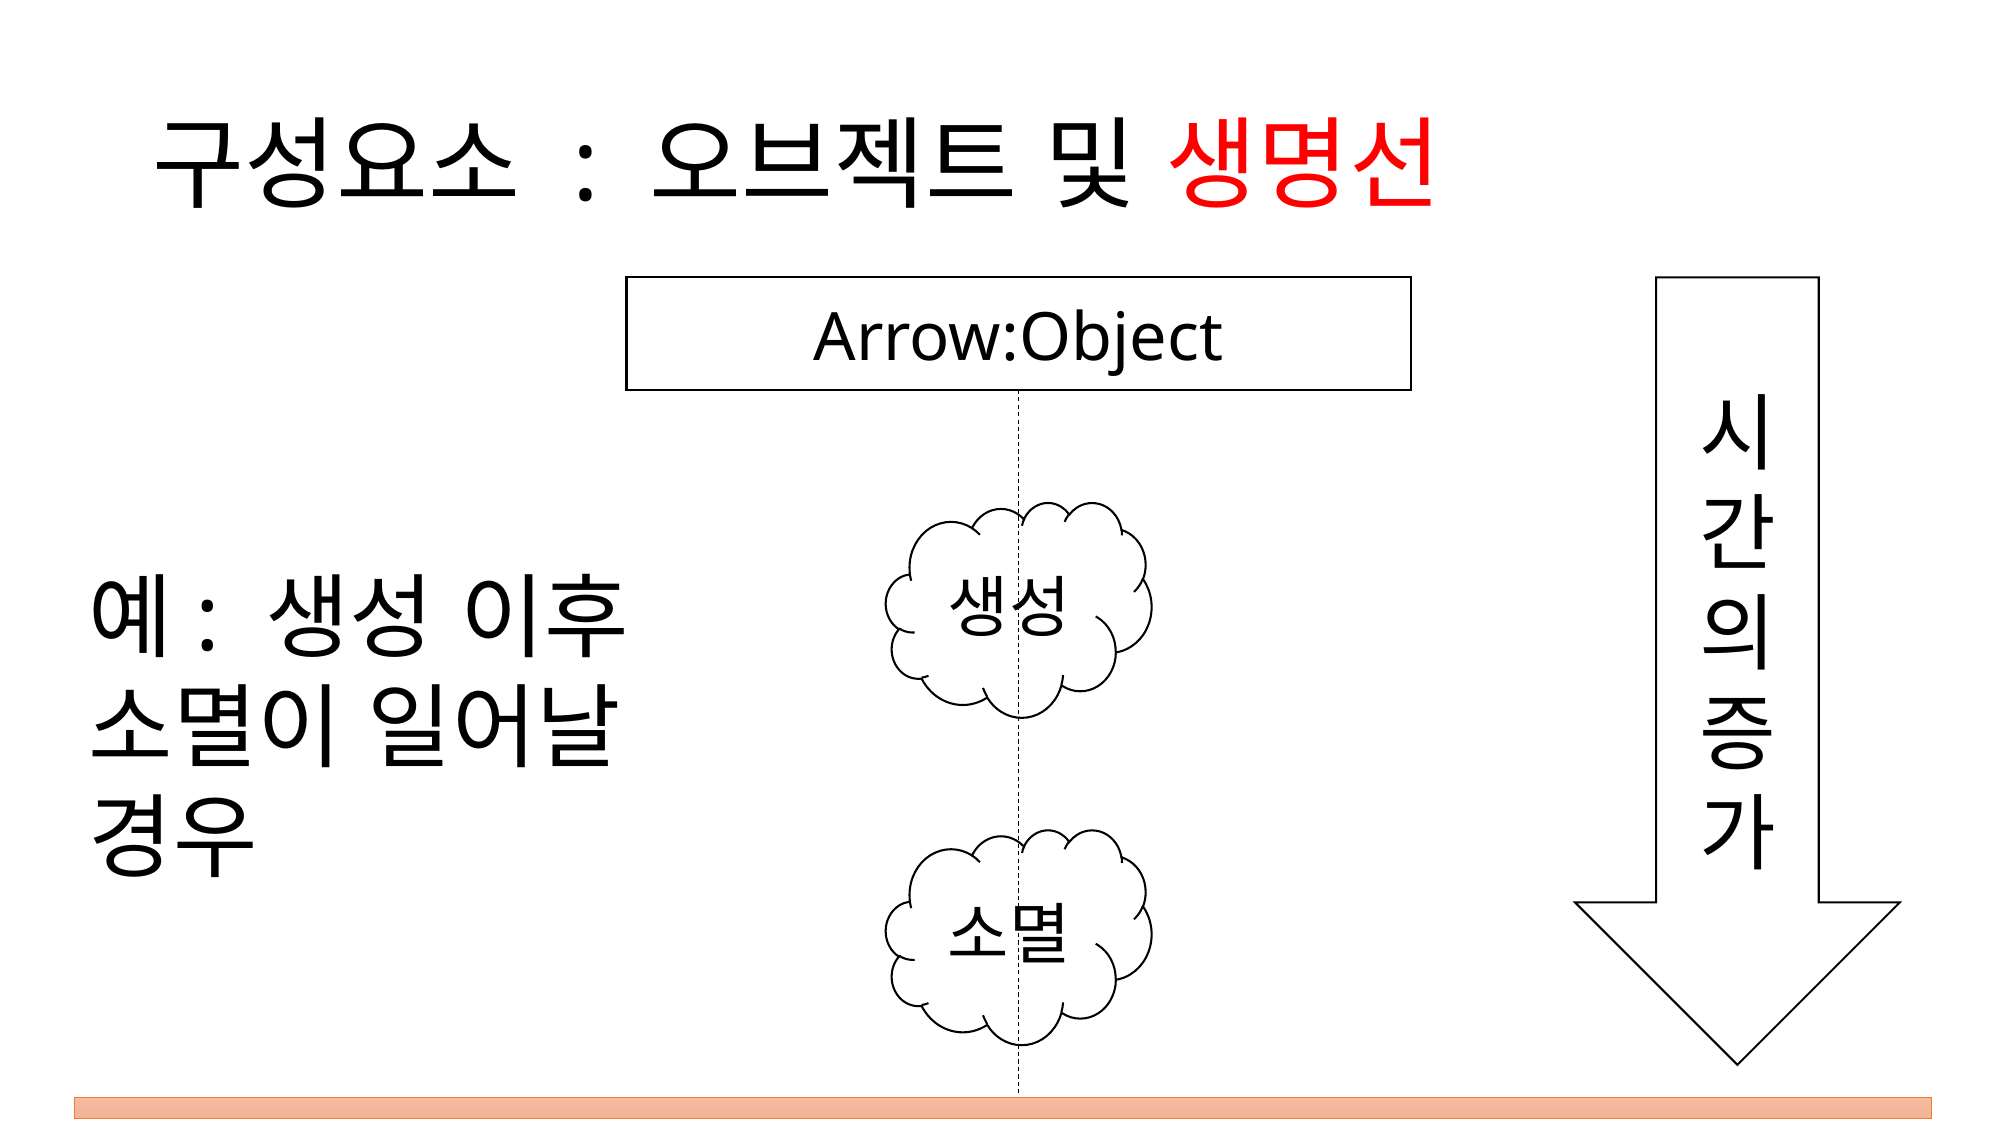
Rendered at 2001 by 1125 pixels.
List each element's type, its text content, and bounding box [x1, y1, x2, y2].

title 구성요소 : 오브젝트 및 생명선 [137, 59, 1863, 278]
text_box 생성 [884, 507, 1018, 719]
text_box [74, 1097, 1932, 1119]
text_box 생성 [1019, 501, 1153, 719]
text_box 소멸 [1019, 829, 1153, 1047]
text_box 소멸 [884, 835, 1018, 1046]
text_box Arrow:Object [625, 276, 1412, 391]
text_box 시간의 증가 [1572, 276, 1903, 1067]
text_box 예: 생성 이후 소멸이 일어날 경우 [74, 551, 823, 896]
